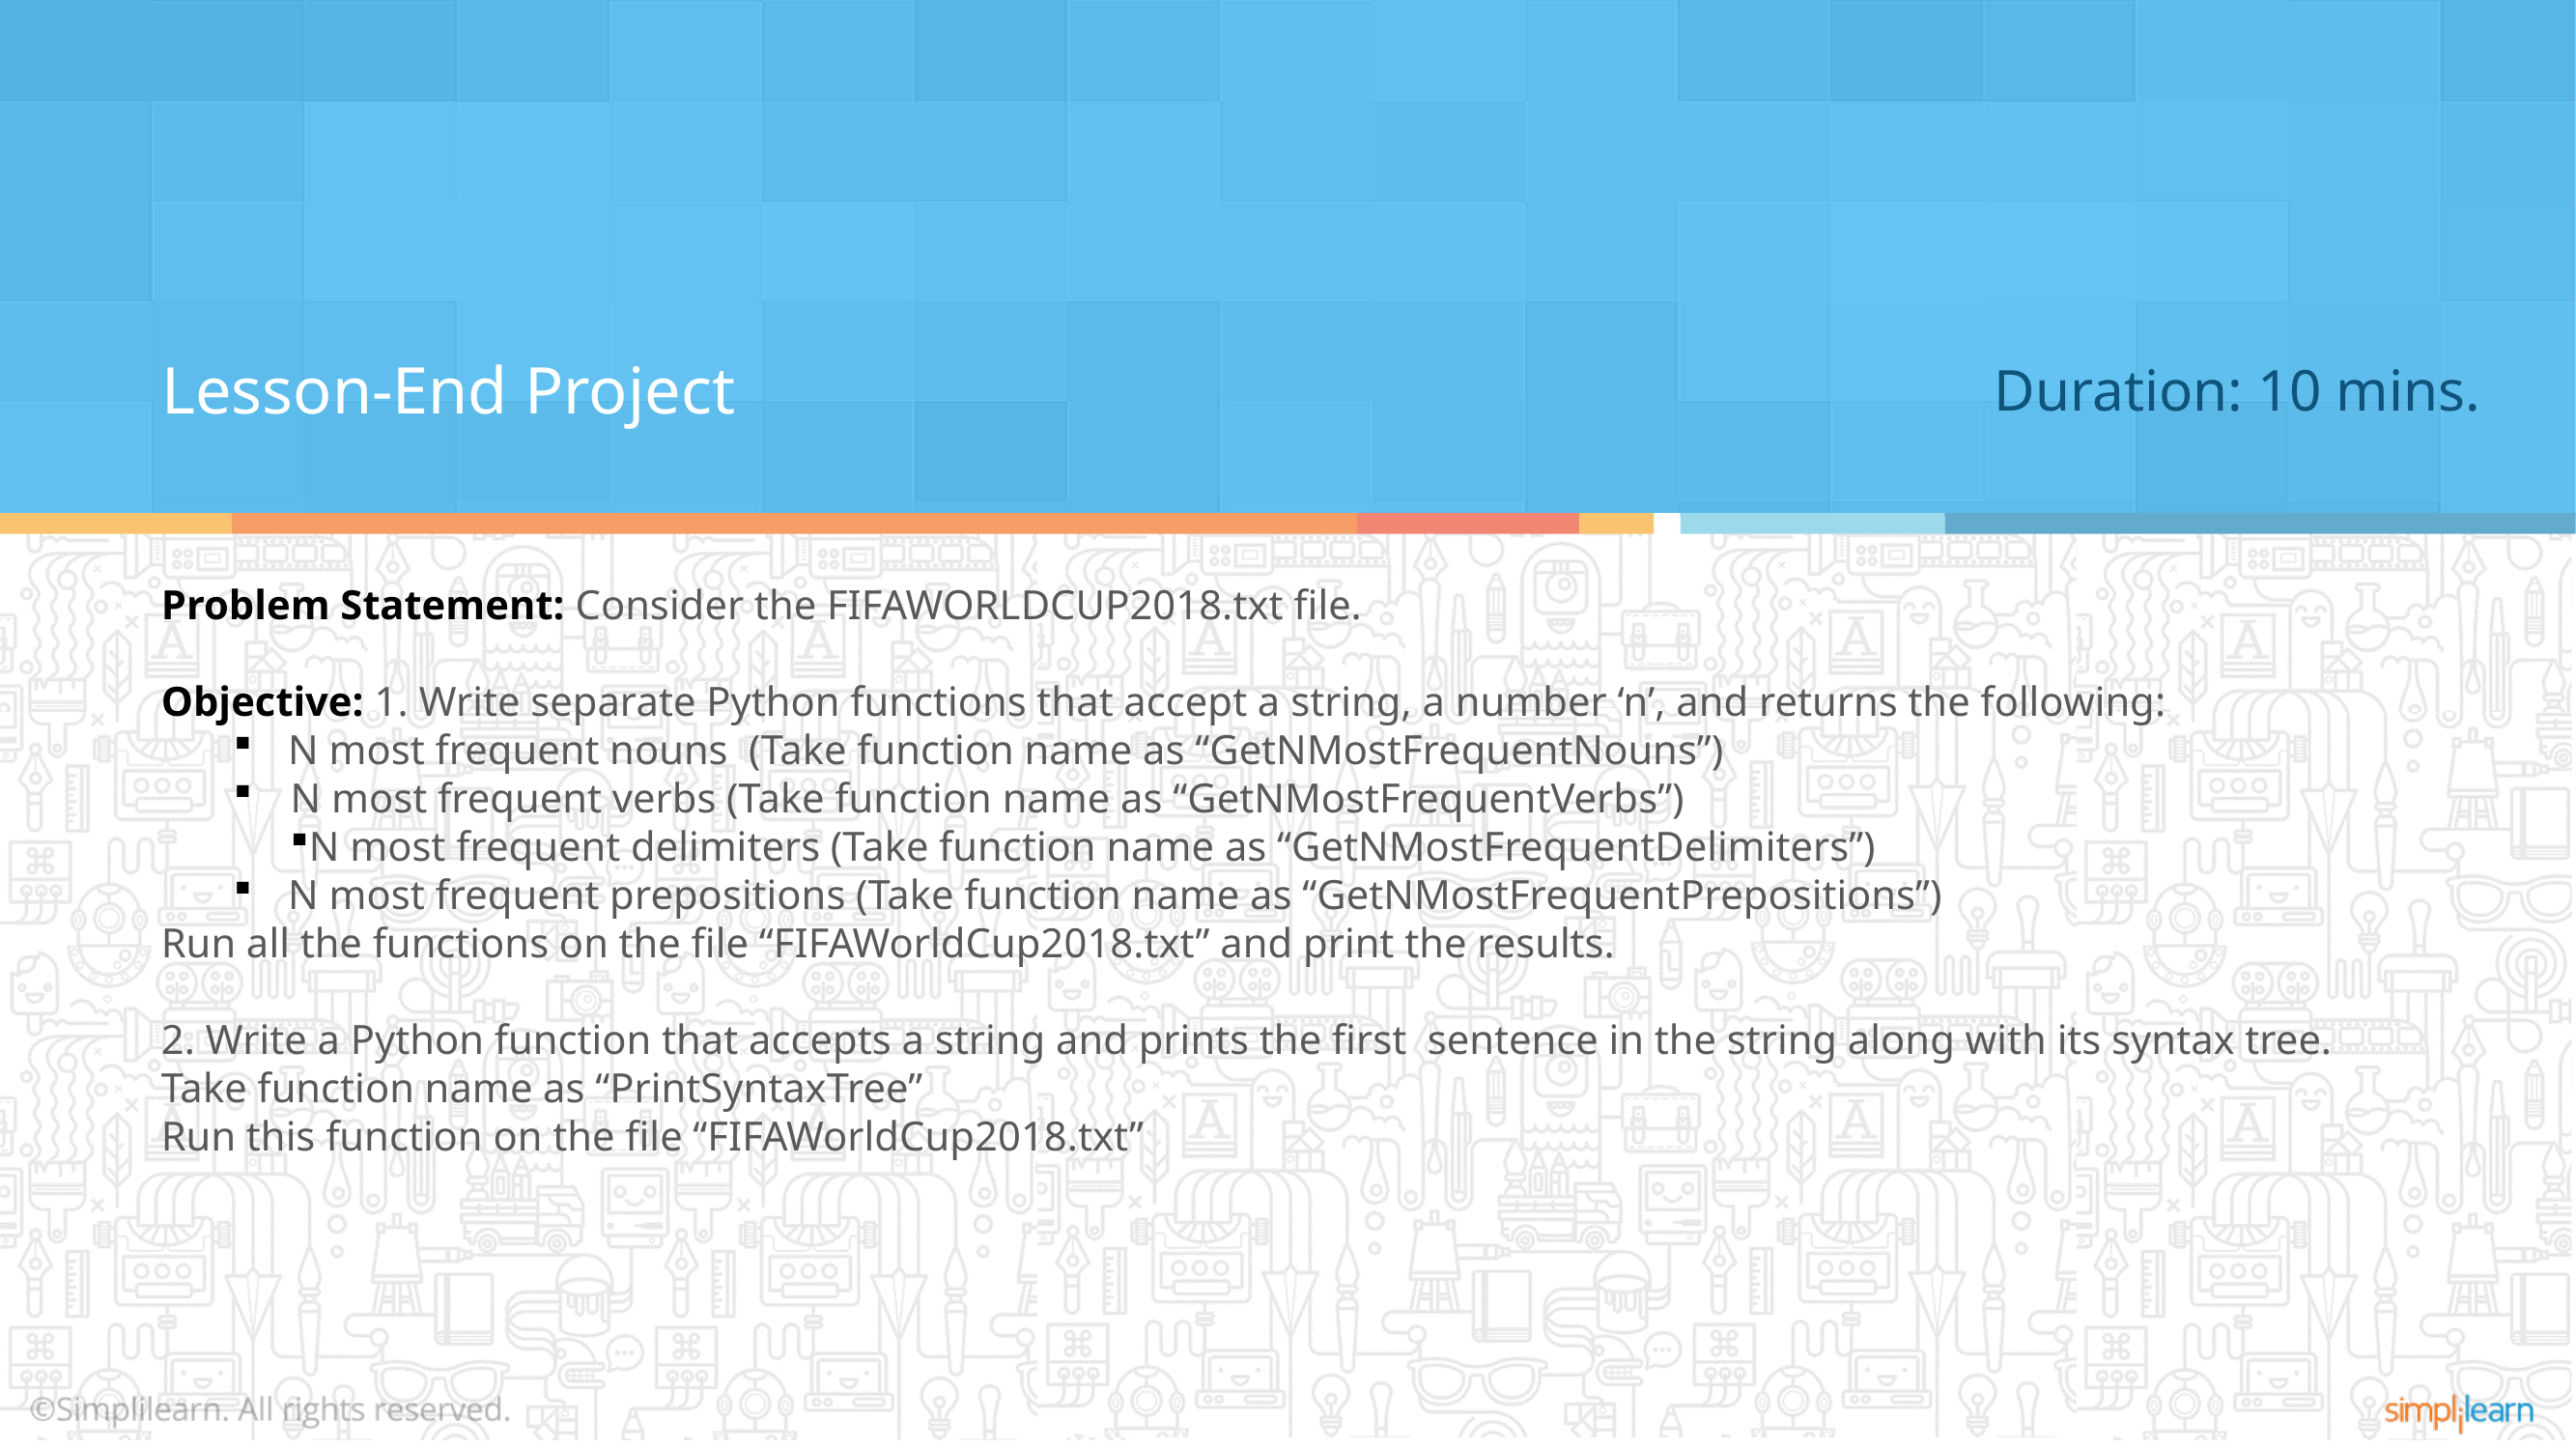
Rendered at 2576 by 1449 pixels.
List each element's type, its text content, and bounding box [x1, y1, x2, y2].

list Lesson-End Project [147, 350, 2109, 436]
text_box Problem Statement: Consider the FIFAWORLDCUP2018.txt file. Objective: 1. Write separate Python functions that accept a string, a number ‘n’, and returns the following: N most frequent nouns (Take function name as “GetNMostFrequentNouns”) N most frequent verbs (Take function name as “GetNMostFrequentVerbs”) N most frequent delimiters (Take function name as “GetNMostFrequentDelimiters”) N most frequent prepositions (Take function name as “GetNMostFrequentPrepositions”) Run all the functions on the file “FIFAWorldCup2018.txt” and print the results. 2. Write a Python function that accepts a string and prints the first sentence in the string along with its syntax tree. Take function name as “PrintSyntaxTree” Run this function on the file “FIFAWorldCup2018.txt” [146, 572, 2418, 1223]
text_box Duration: 10 mins. [1979, 364, 2533, 421]
picture [0, 0, 2576, 1449]
